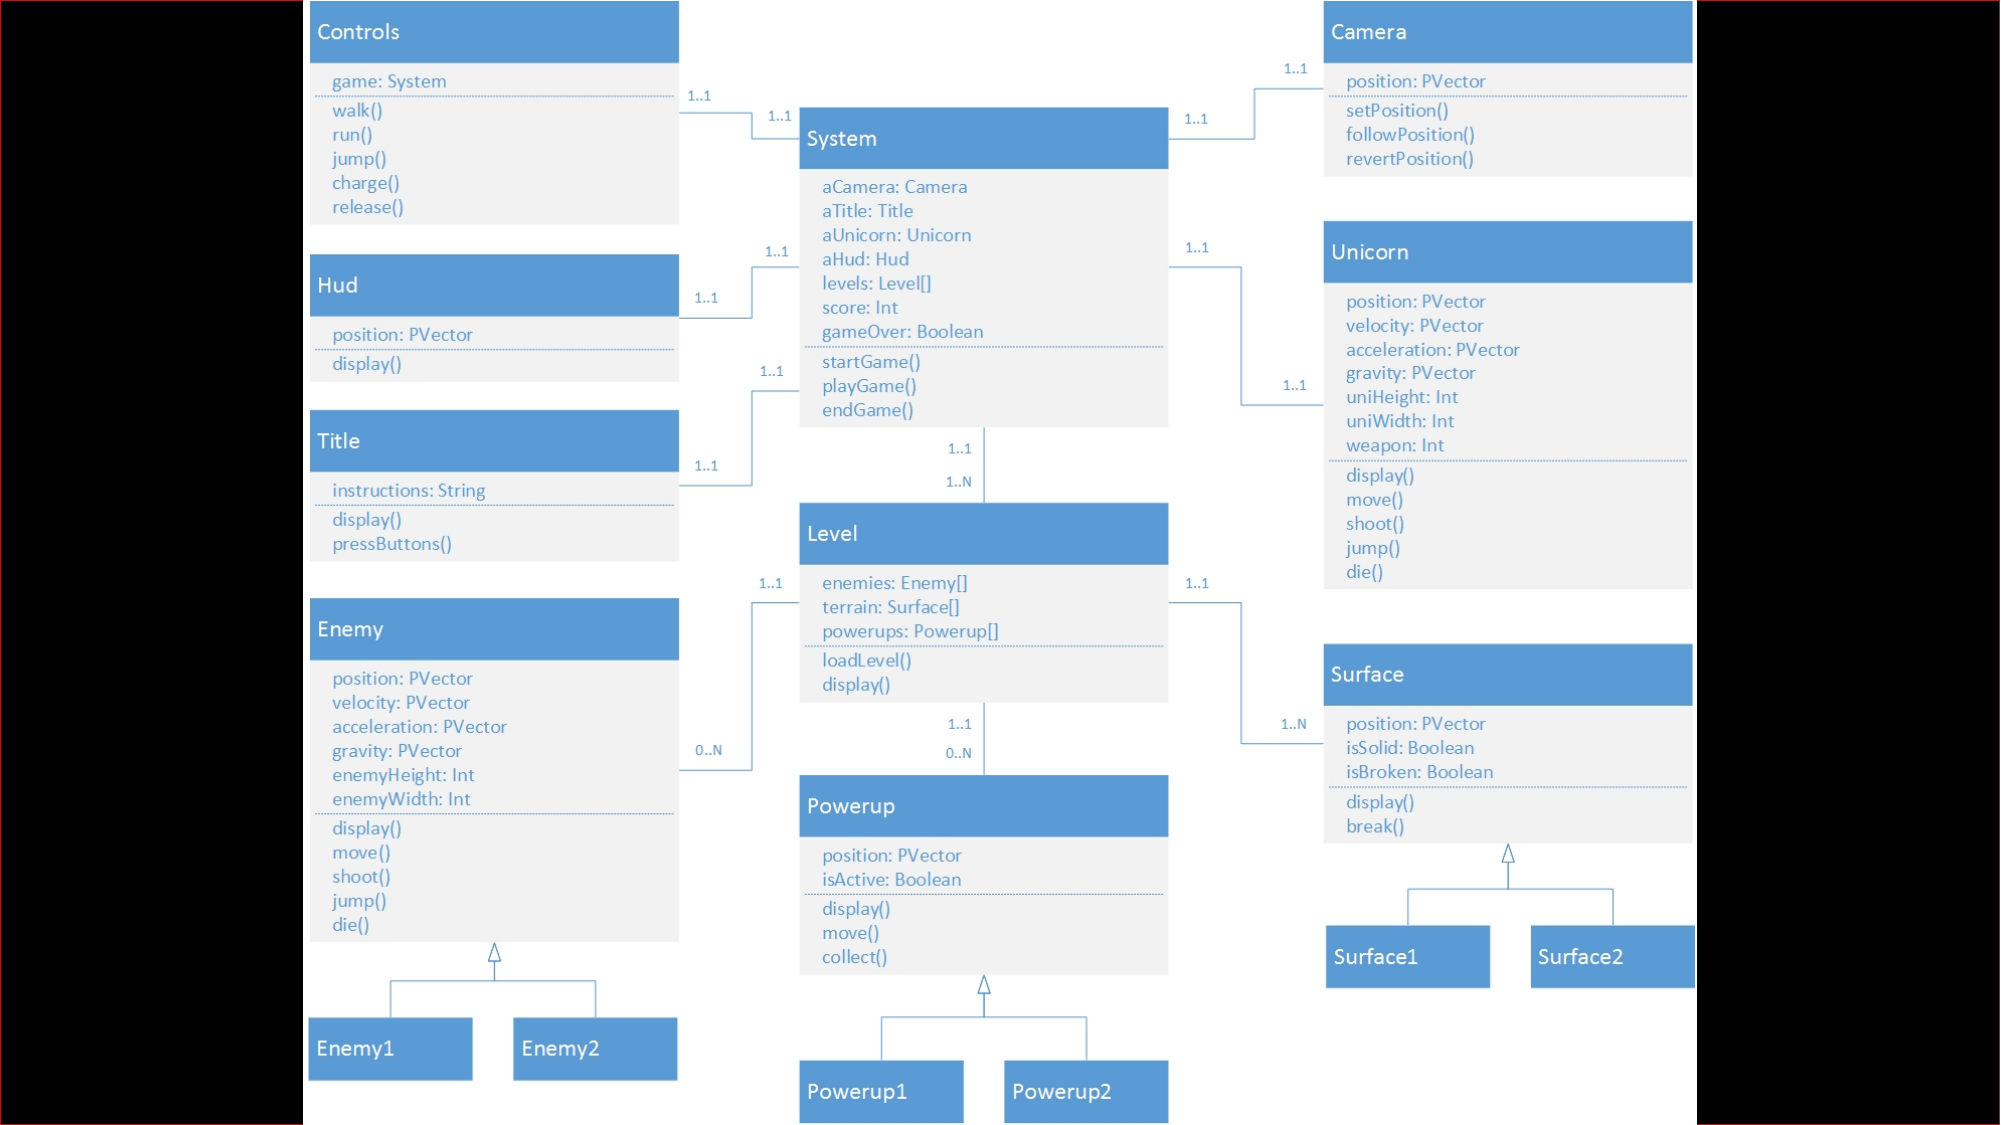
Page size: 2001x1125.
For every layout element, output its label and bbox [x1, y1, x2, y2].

text_box [1697, 0, 2000, 1125]
text_box [0, 0, 303, 1125]
picture [303, 0, 1697, 1125]
